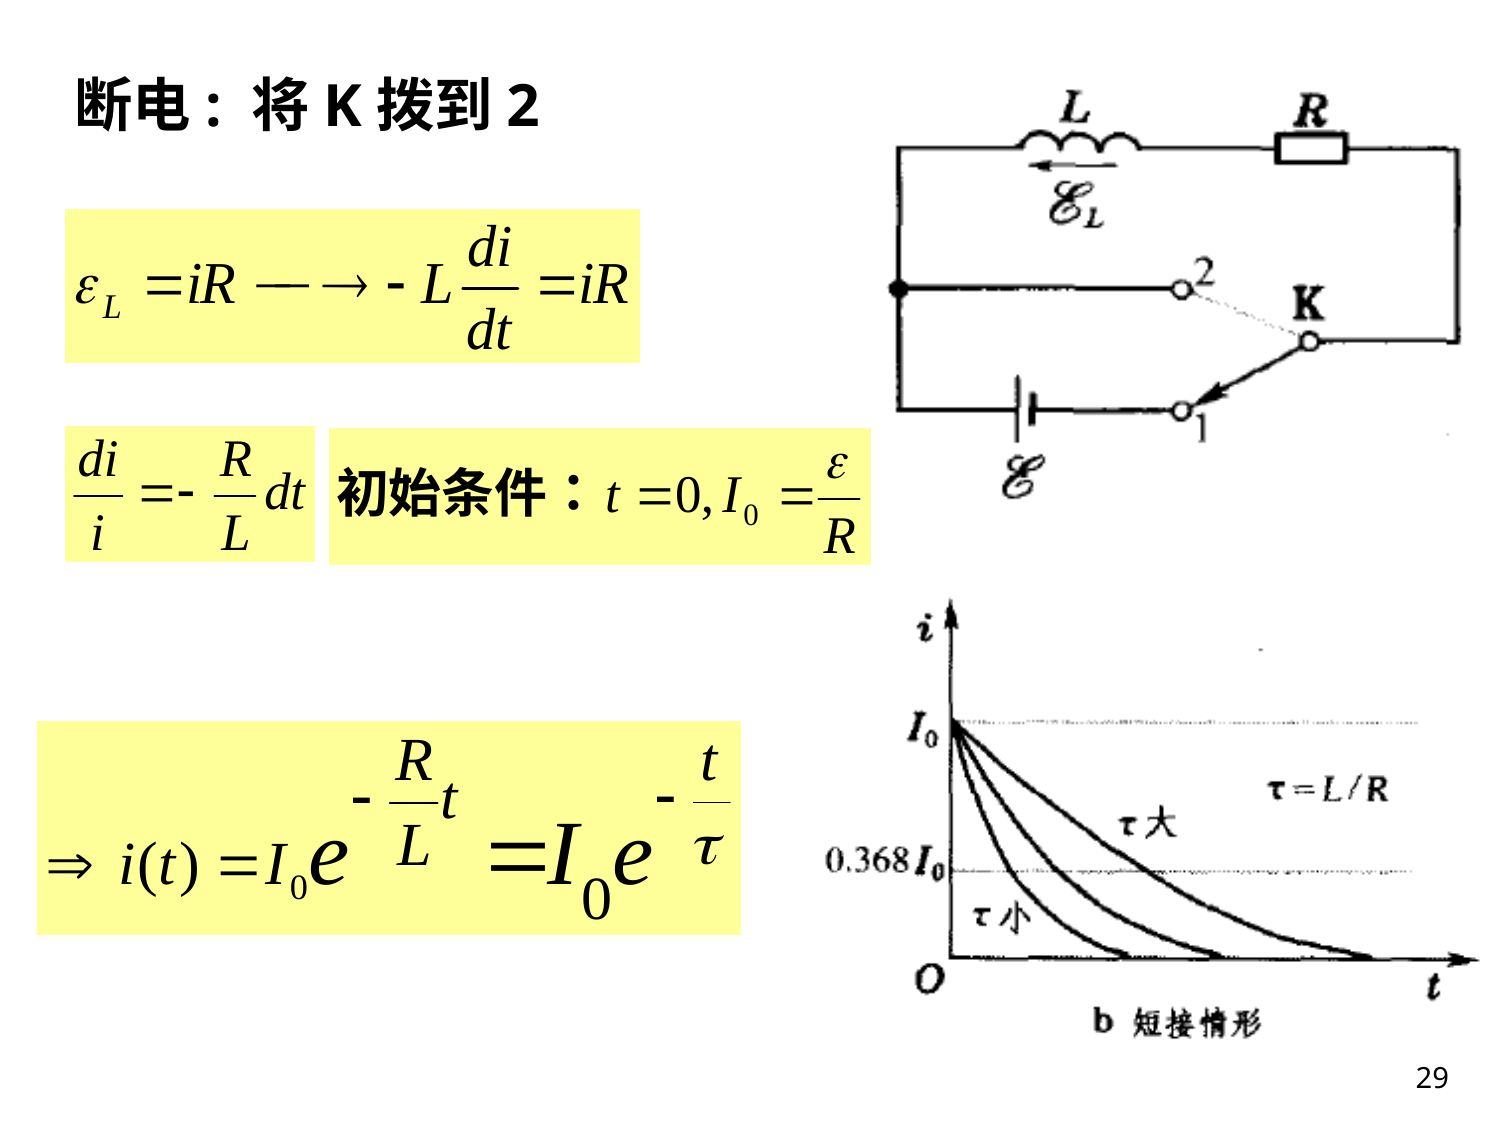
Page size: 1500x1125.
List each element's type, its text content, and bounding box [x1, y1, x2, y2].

text_box 断电: 将K拨到2 [59, 61, 598, 146]
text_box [37, 720, 742, 936]
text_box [65, 209, 641, 364]
slide_number 29 [1151, 1052, 1465, 1107]
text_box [328, 427, 872, 566]
picture [858, 65, 1483, 523]
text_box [65, 425, 316, 563]
picture [820, 585, 1492, 1044]
